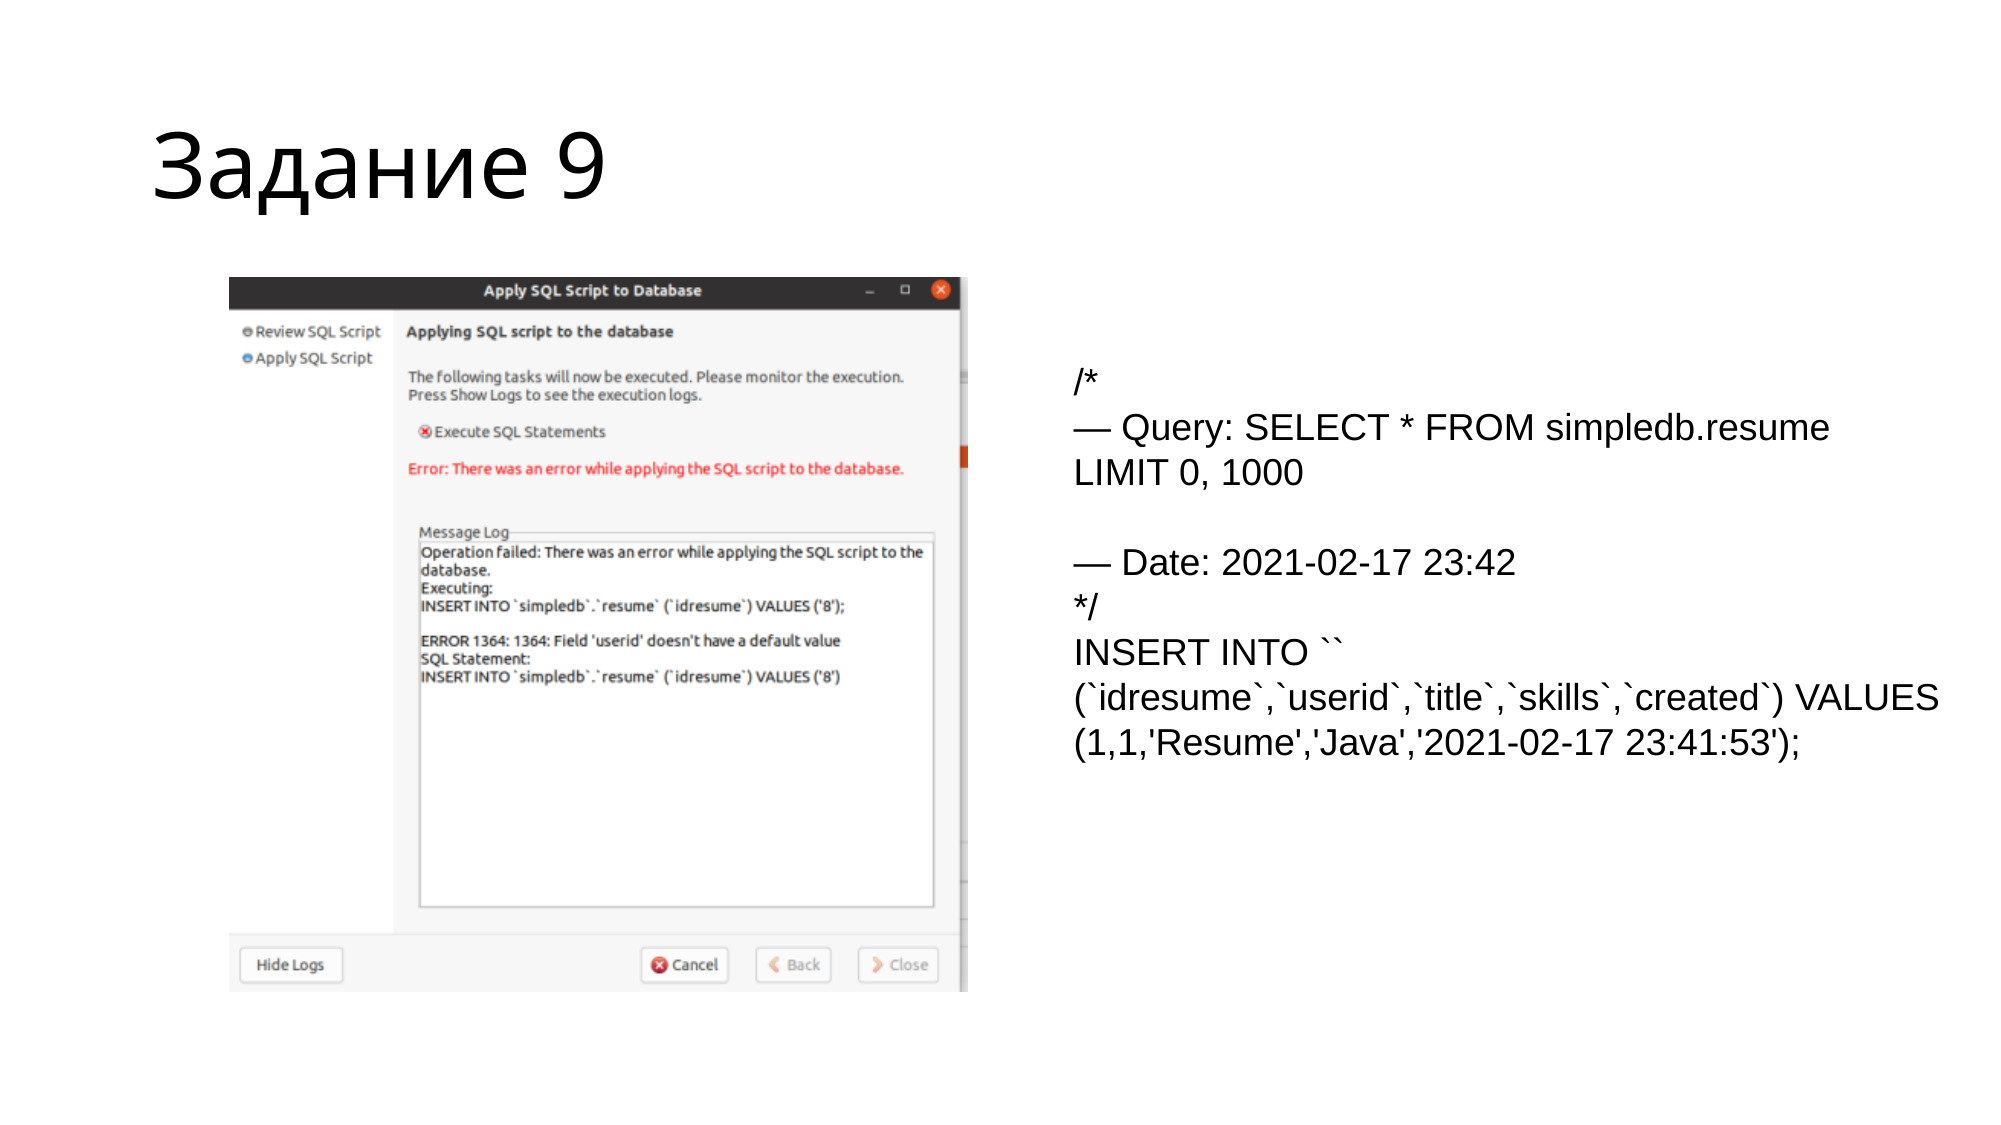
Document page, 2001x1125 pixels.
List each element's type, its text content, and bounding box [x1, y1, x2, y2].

title Задание 9 [137, 59, 1863, 278]
text_box /* — Query: SELECT * FROM simpledb.resume LIMIT 0, 1000 — Date: 2021-02-17 23:42 */ INSERT INTO `` (`idresume`,`userid`,`title`,`skills`,`created`) VALUES (1,1,'Resume','Java','2021-02-17 23:41:53'); [1058, 350, 2000, 771]
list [228, 277, 968, 992]
